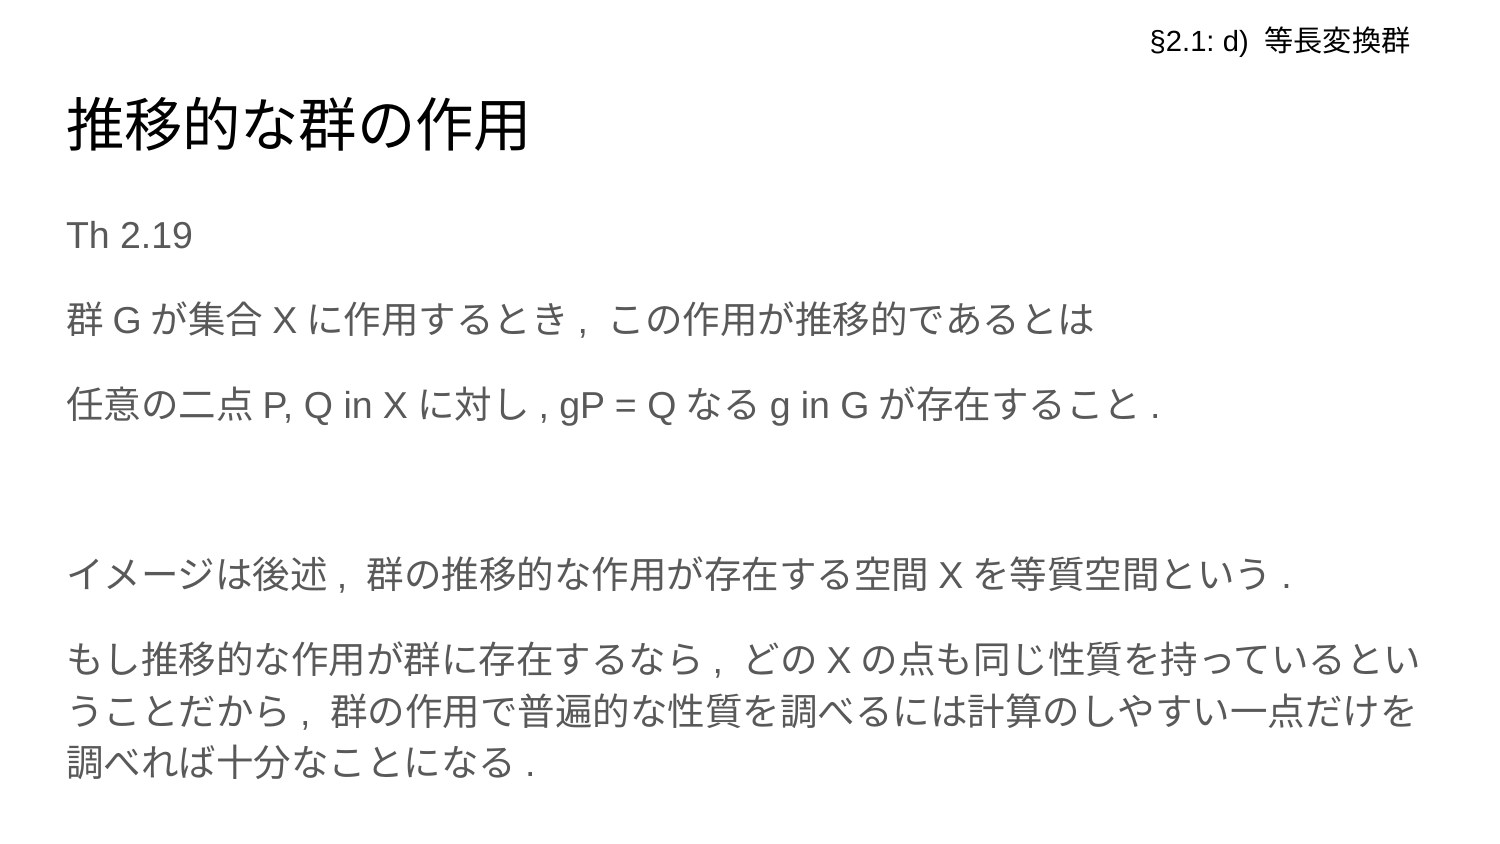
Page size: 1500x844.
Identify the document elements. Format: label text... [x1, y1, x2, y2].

title 推移的な群の作用 [51, 72, 1449, 167]
title §2.1: d) 等長変換群 [1134, 7, 1487, 65]
list Th 2.19 群Gが集合Xに作用するとき, この作用が推移的であるとは 任意の二点P, Q in Xに対し, gP = Qなるg in Gが存在すること. イメージは後述, 群の推移的な作用が存在する空間Xを等質空間という. もし推移的な作用が群に存在するなら, どのXの点も同じ性質を持っているということだから, 群の作用で普遍的な性質を調べるには計算のしやすい一点だけを調べれば十分なことになる. [51, 189, 1449, 750]
